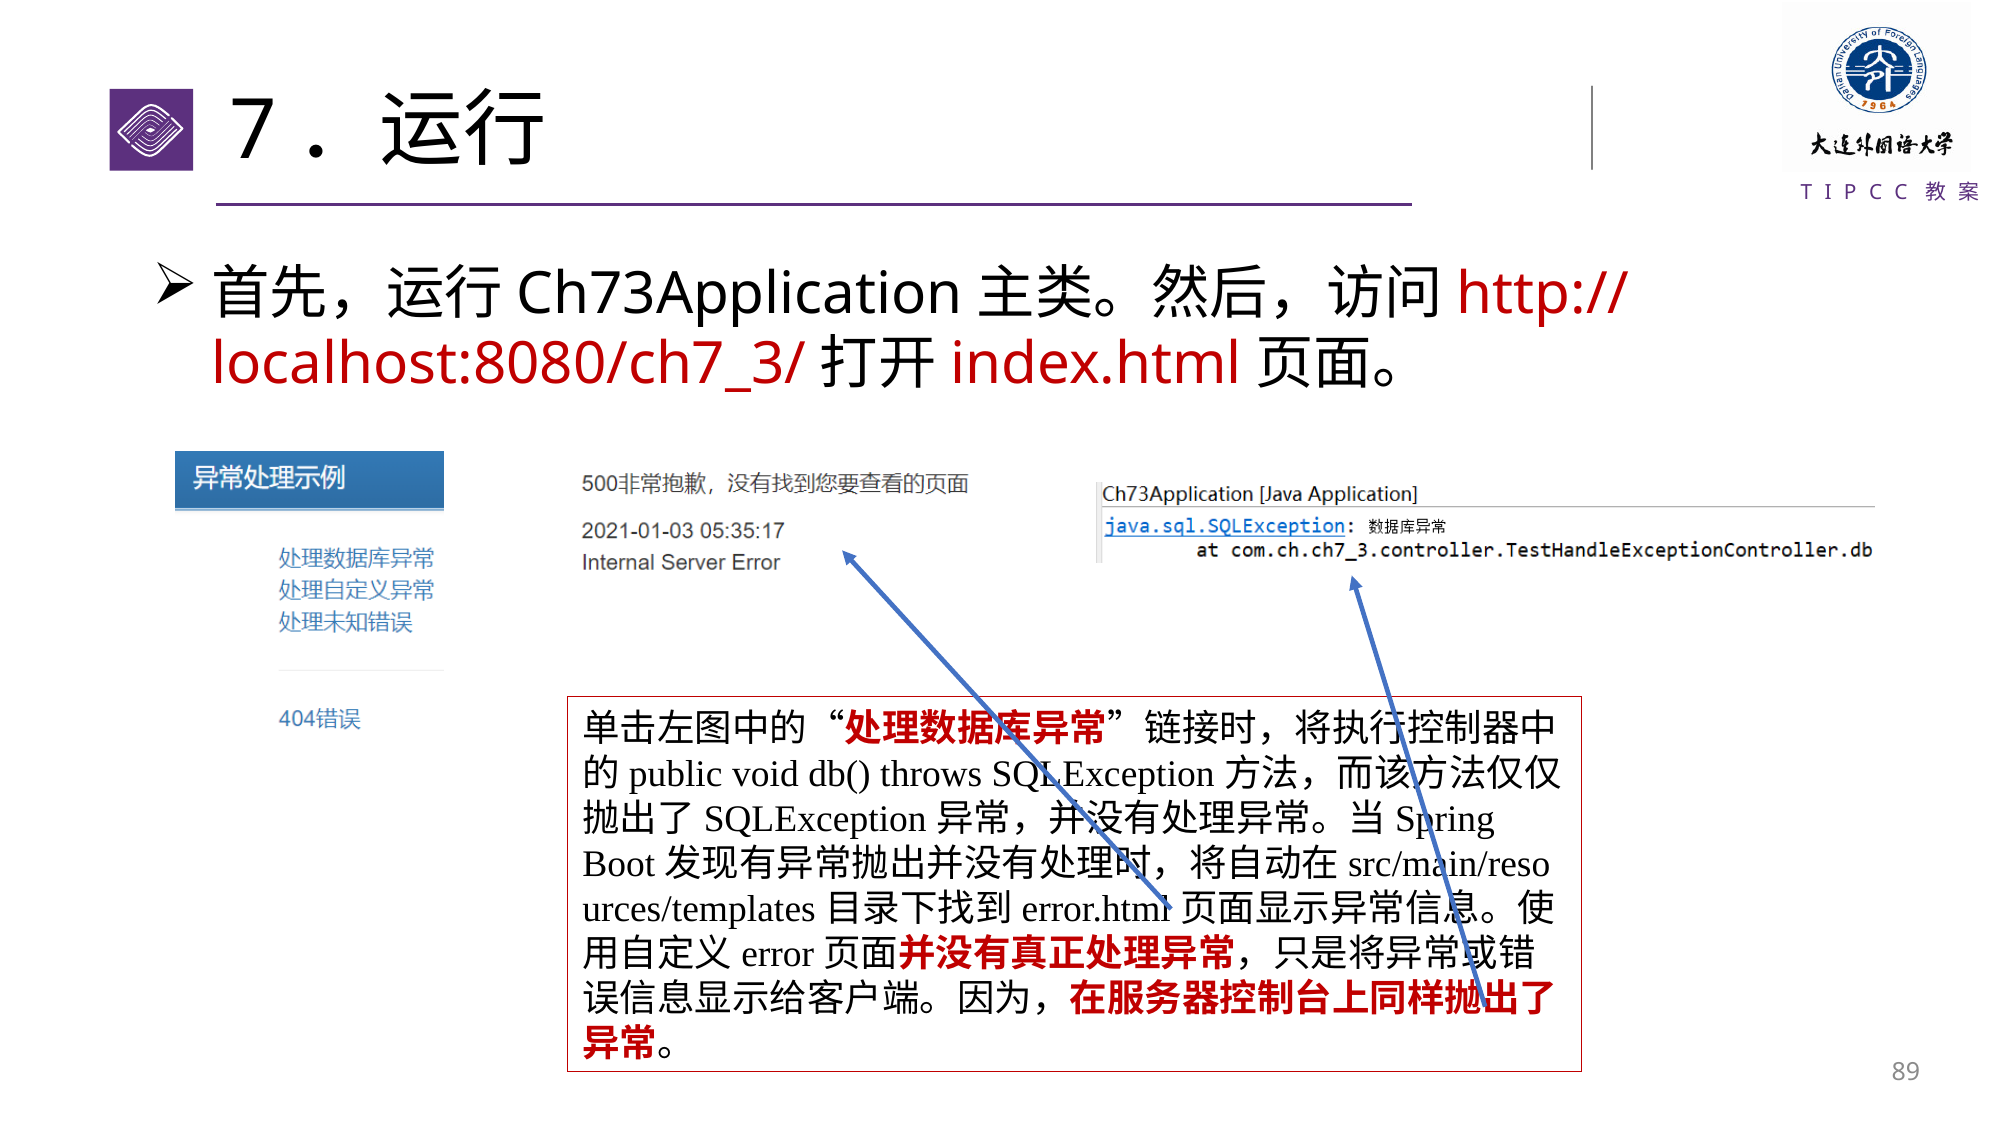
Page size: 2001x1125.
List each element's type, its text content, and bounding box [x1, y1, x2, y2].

picture [1782, 2, 1971, 172]
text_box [842, 550, 1172, 910]
picture [1095, 482, 1875, 563]
picture [175, 451, 444, 741]
title 7．运行 [214, 59, 1564, 205]
list 首先，运行Ch73Application主类。然后，访问http://localhost:8080/ch7_3/打开index.html页面。 [137, 247, 1863, 1001]
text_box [1351, 575, 1486, 1007]
picture [567, 469, 973, 576]
slide_number 88 [1485, 1042, 1936, 1103]
text_box 单击左图中的“处理数据库异常”链接时，将执行控制器中的public void db() throws SQLException方法，而该方法仅仅抛出了SQLException异常，并没有处理异常。当Spring Boot发现有异常抛出并没有处理时，将自动在src/main/resources/templates目录下找到error.html页面显示异常信息。使用自定义error页面并没有真正处理异常，只是将异常或错误信息显示给客户端。因为，在服务器控制台上同样抛出了异常。 [567, 696, 1582, 1072]
